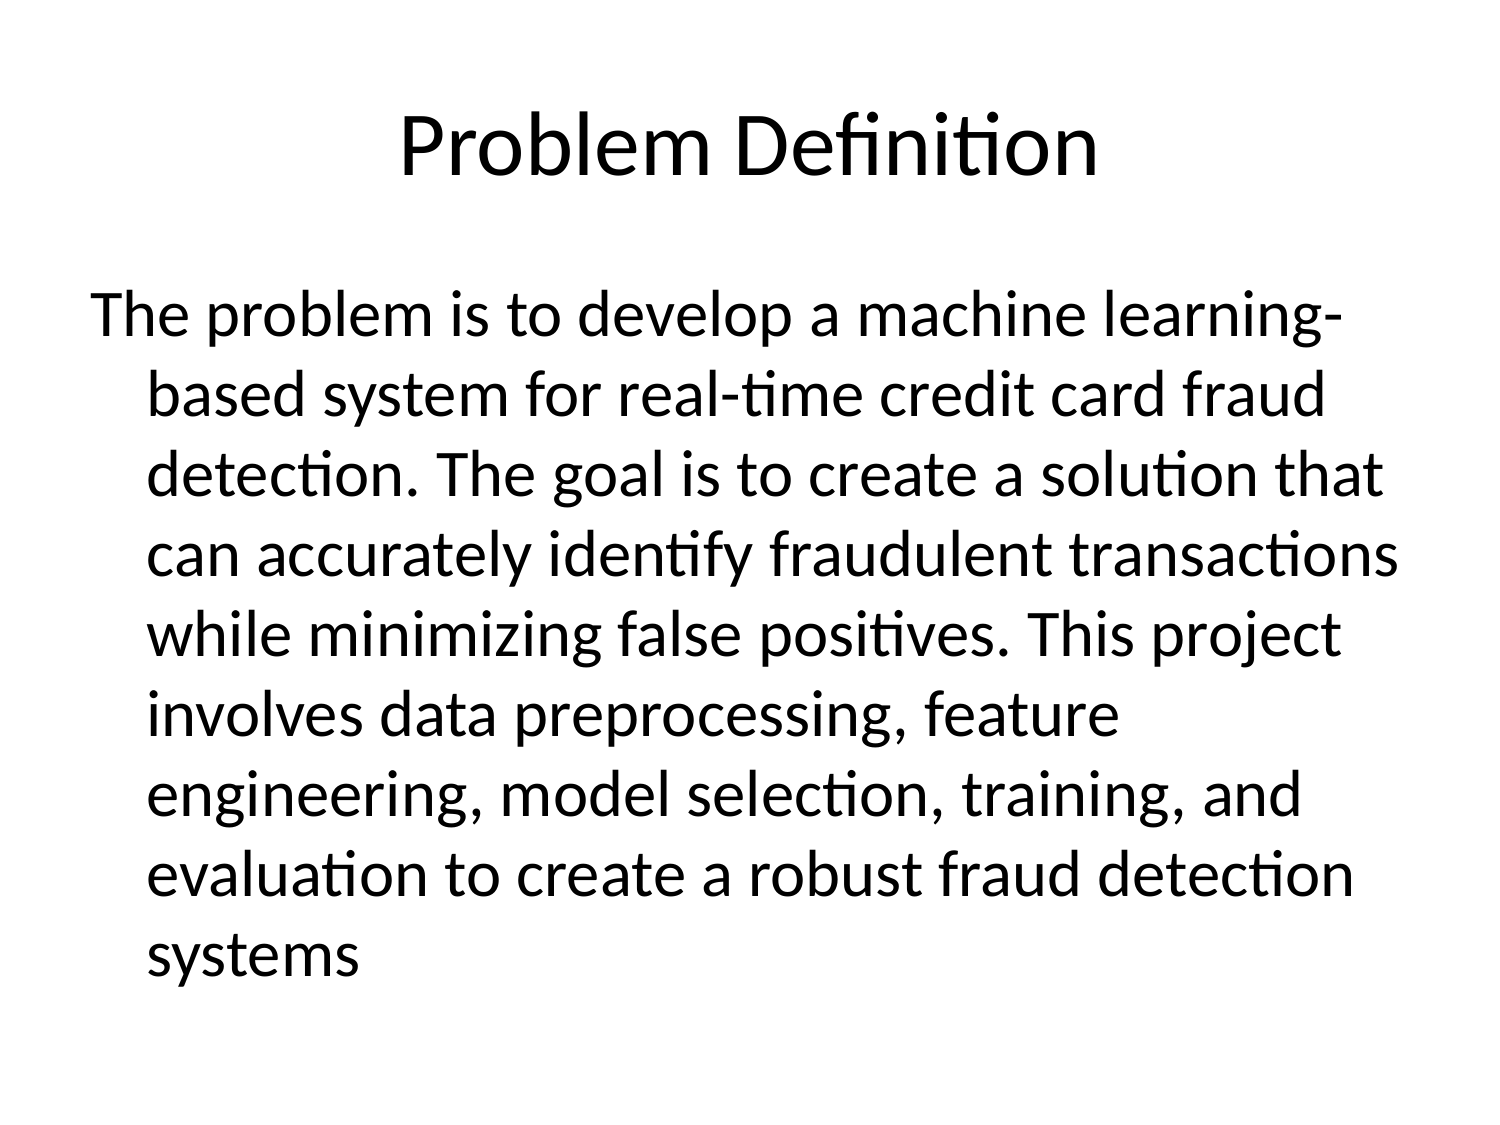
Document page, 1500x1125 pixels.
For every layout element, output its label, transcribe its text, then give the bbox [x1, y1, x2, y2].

title Problem Definition [75, 45, 1425, 233]
list The problem is to develop a machine learning-based system for real-time credit card fraud detection. The goal is to create a solution that can accurately identify fraudulent transactions while minimizing false positives. This project involves data preprocessing, feature engineering, model selection, training, and evaluation to create a robust fraud detection systems [75, 262, 1425, 1005]
